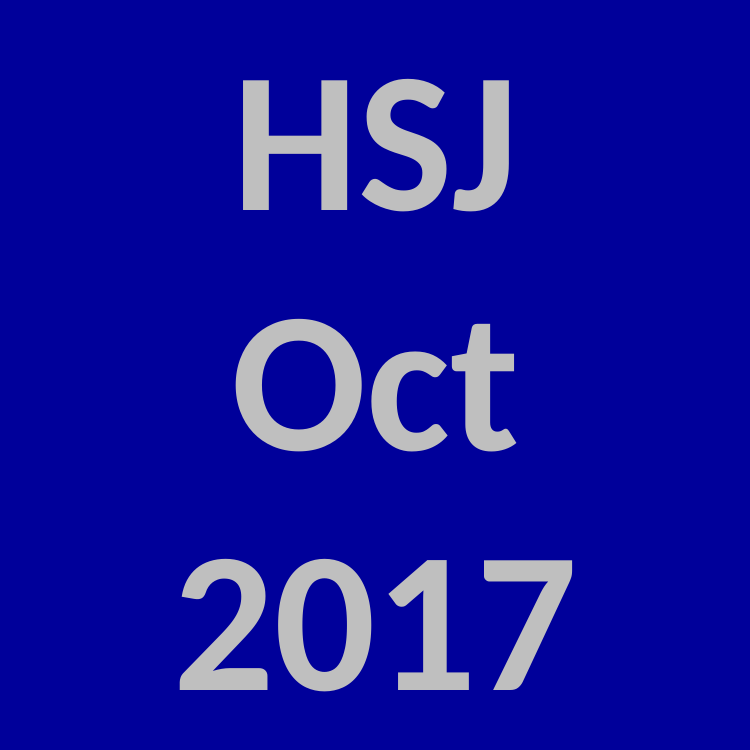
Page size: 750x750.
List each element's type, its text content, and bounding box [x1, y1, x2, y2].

title HSJ Oct 2017 [0, 28, 750, 712]
